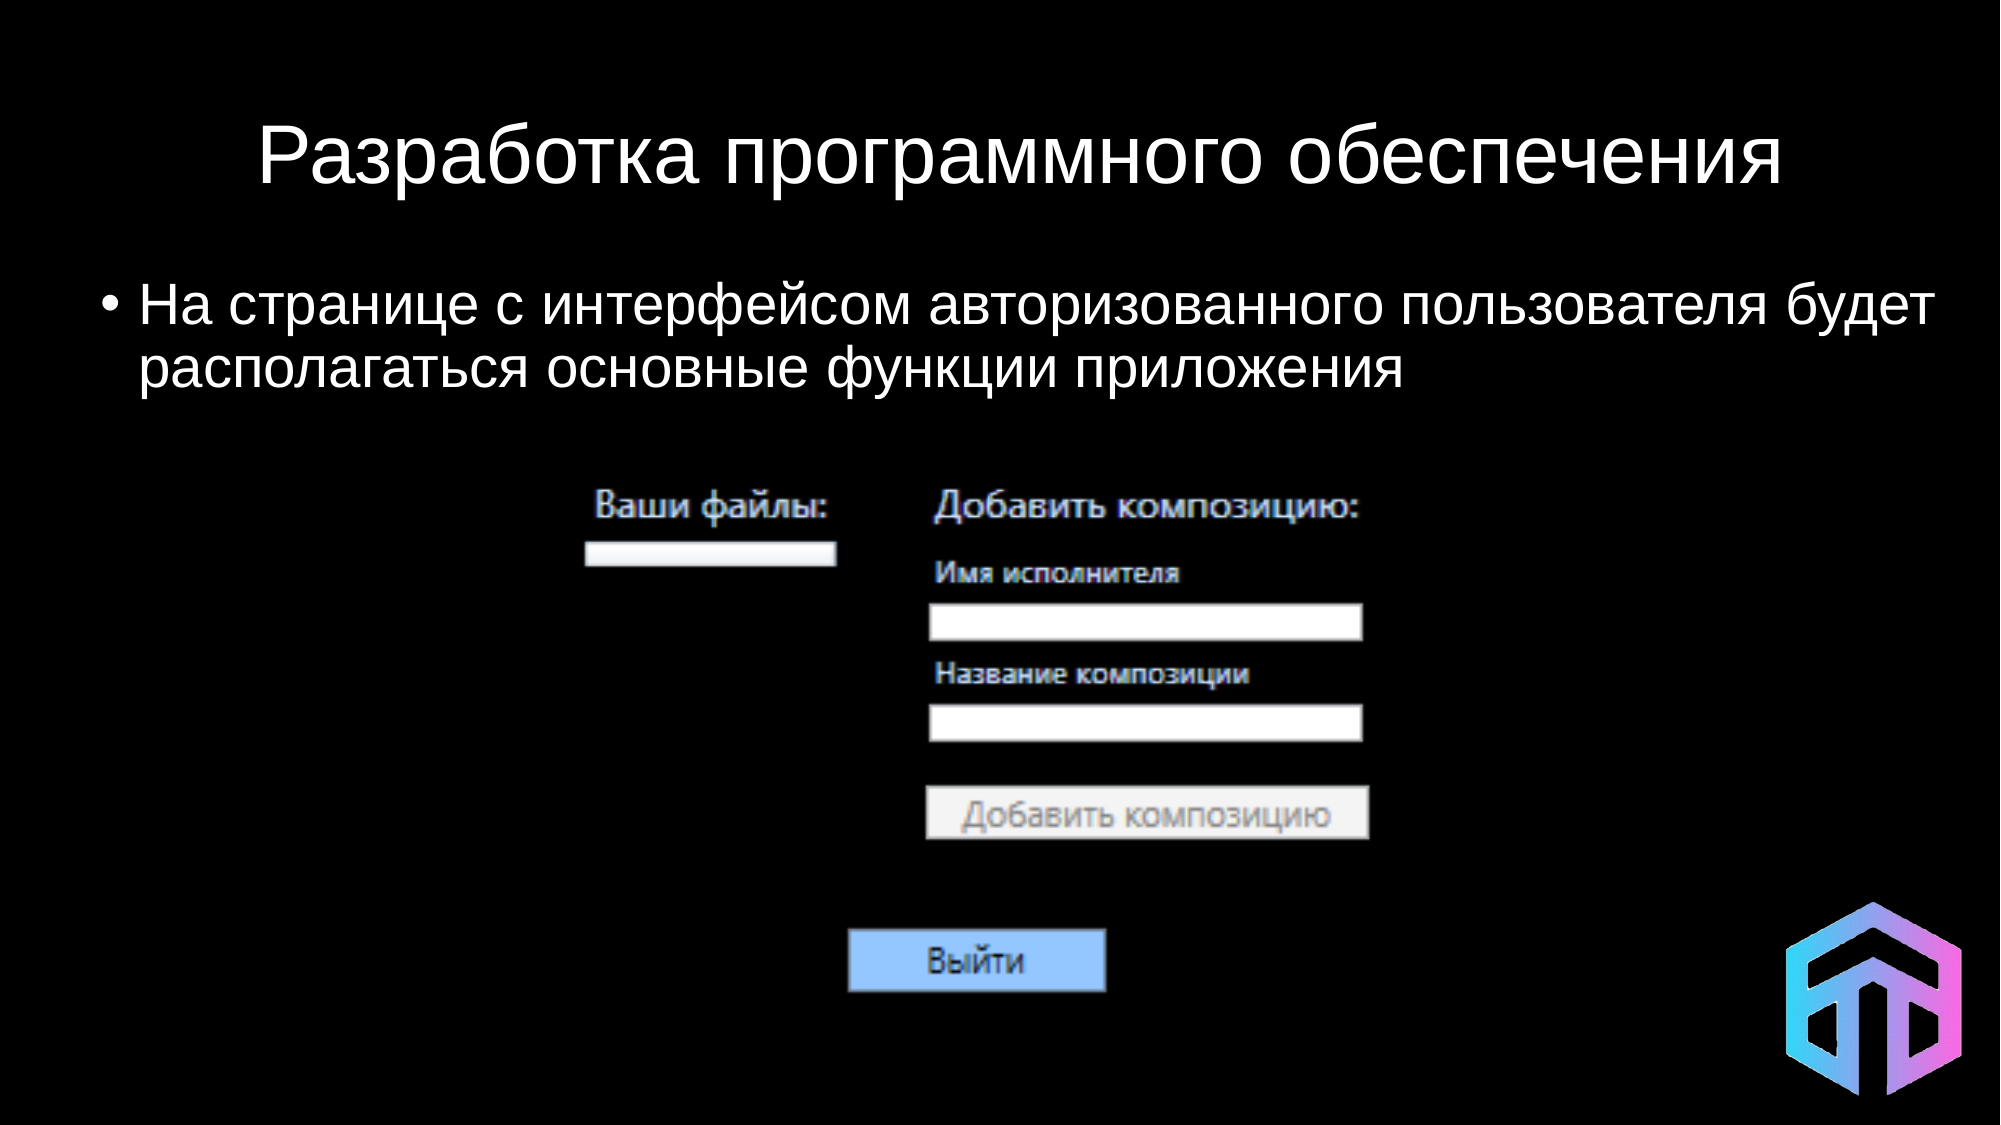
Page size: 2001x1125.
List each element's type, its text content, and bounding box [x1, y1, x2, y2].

picture [475, 451, 1475, 1046]
title Разработка программного обеспечения [85, 59, 1957, 254]
picture [1747, 872, 2000, 1125]
list На странице с интерфейсом авторизованного пользователя будет располагаться основные функции приложения [85, 267, 1957, 981]
